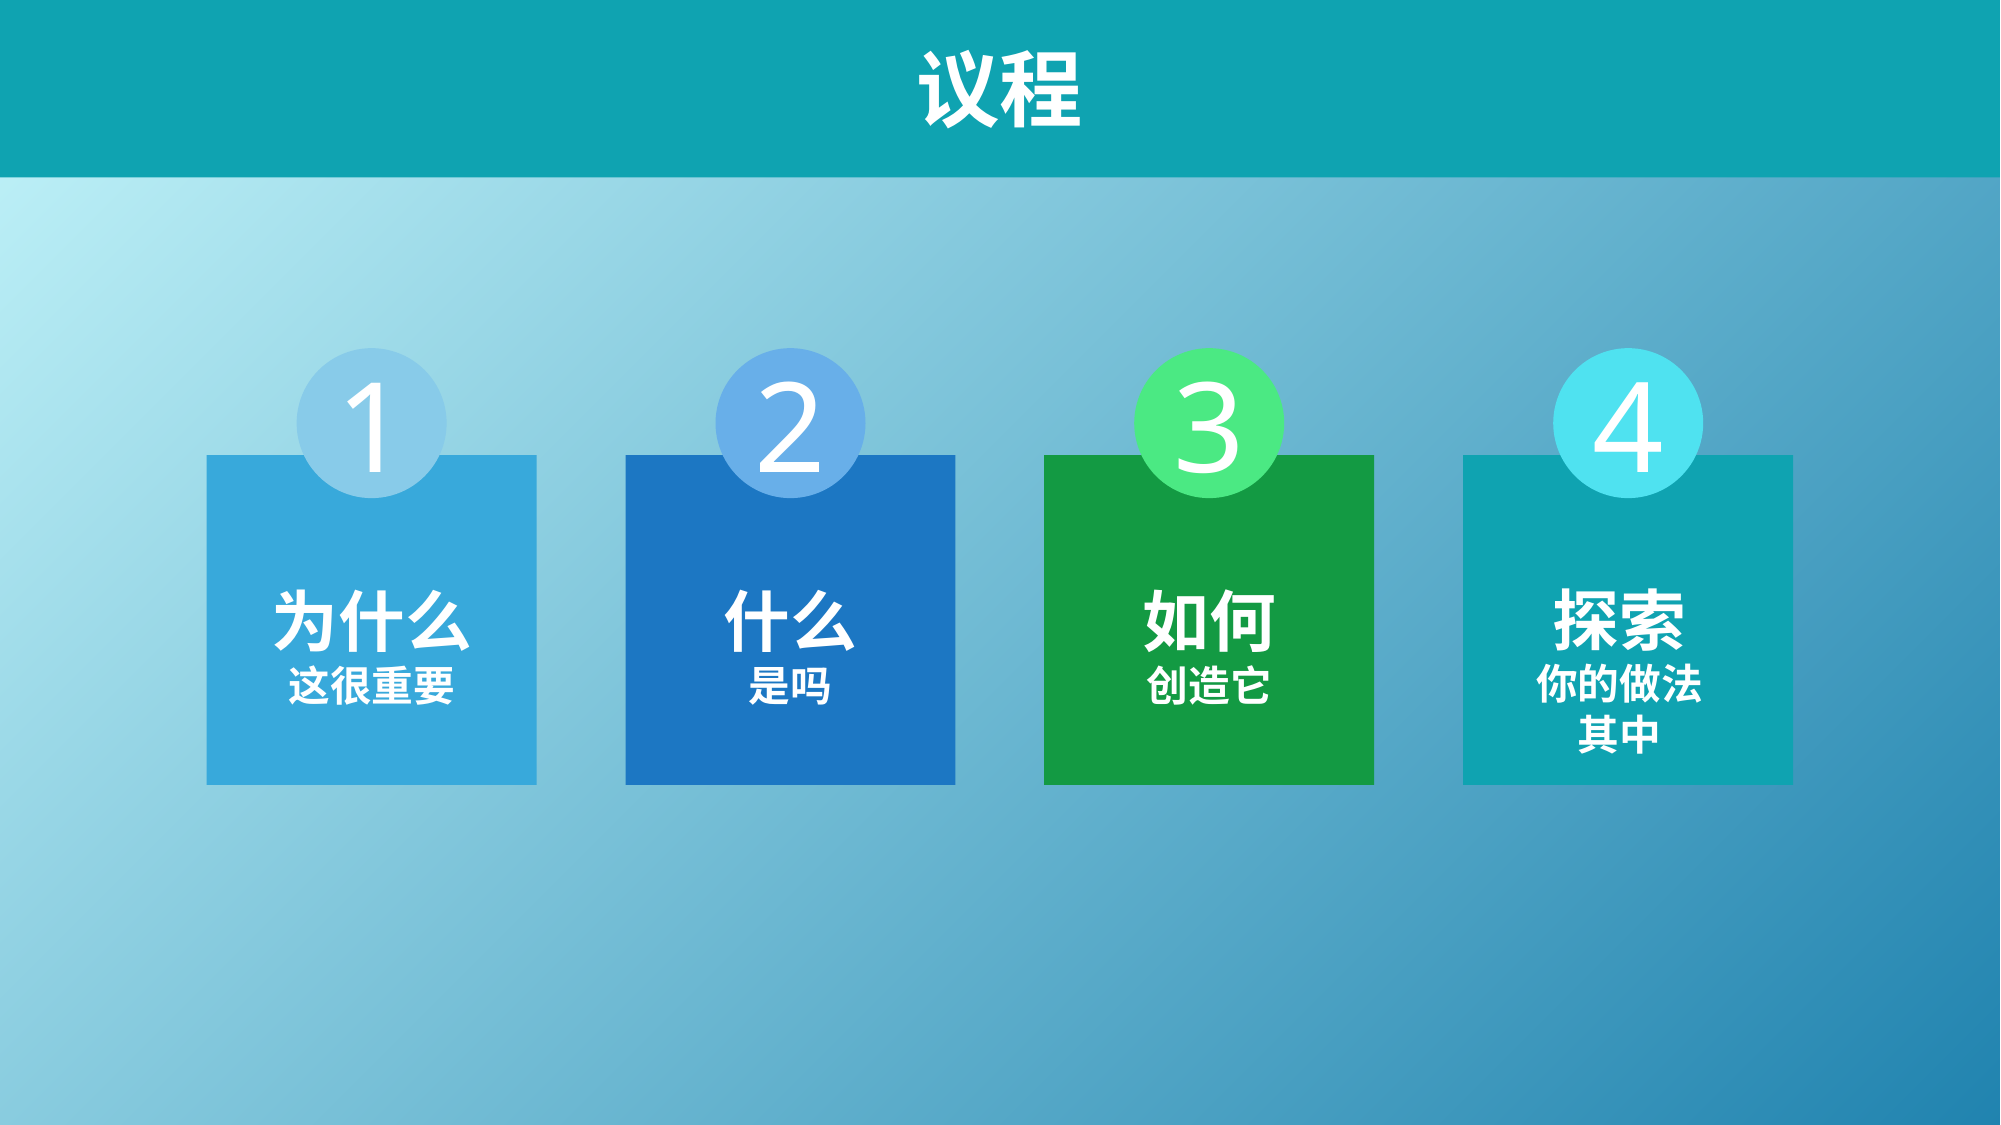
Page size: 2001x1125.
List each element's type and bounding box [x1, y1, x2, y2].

text_box [581, 339, 999, 786]
text_box [1418, 339, 1838, 786]
text_box [0, 0, 2000, 178]
text_box [162, 339, 581, 786]
text_box [999, 339, 1418, 786]
